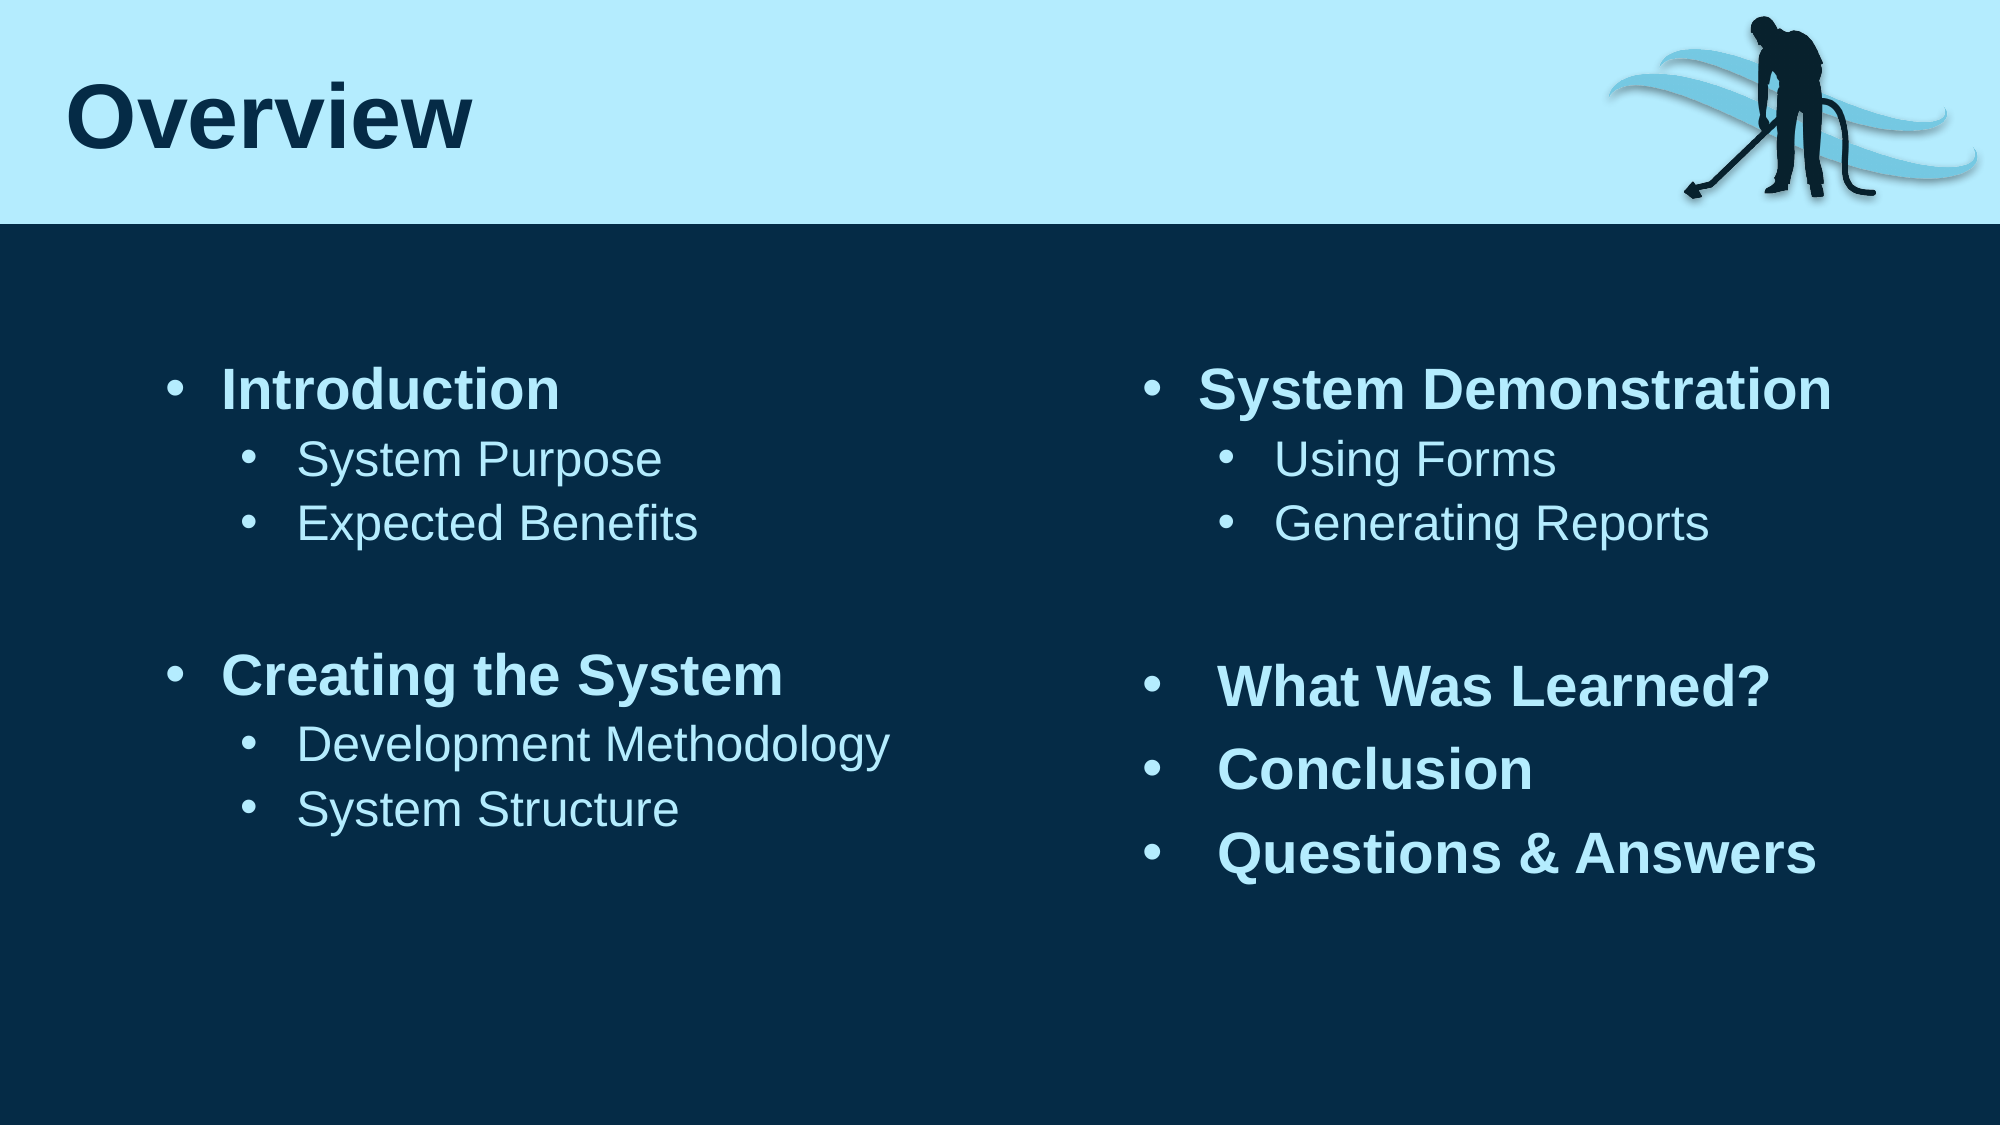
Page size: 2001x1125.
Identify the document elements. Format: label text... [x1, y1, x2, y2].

picture [1606, 15, 1978, 200]
text_box Introduction System Purpose Expected Benefits Creating the System Development Methodology System Structure [150, 352, 1000, 1066]
text_box System Demonstration Using Forms Generating Reports What Was Learned? Conclusion Questions & Answers [1127, 352, 1978, 1066]
text_box Overview [0, 0, 2000, 225]
